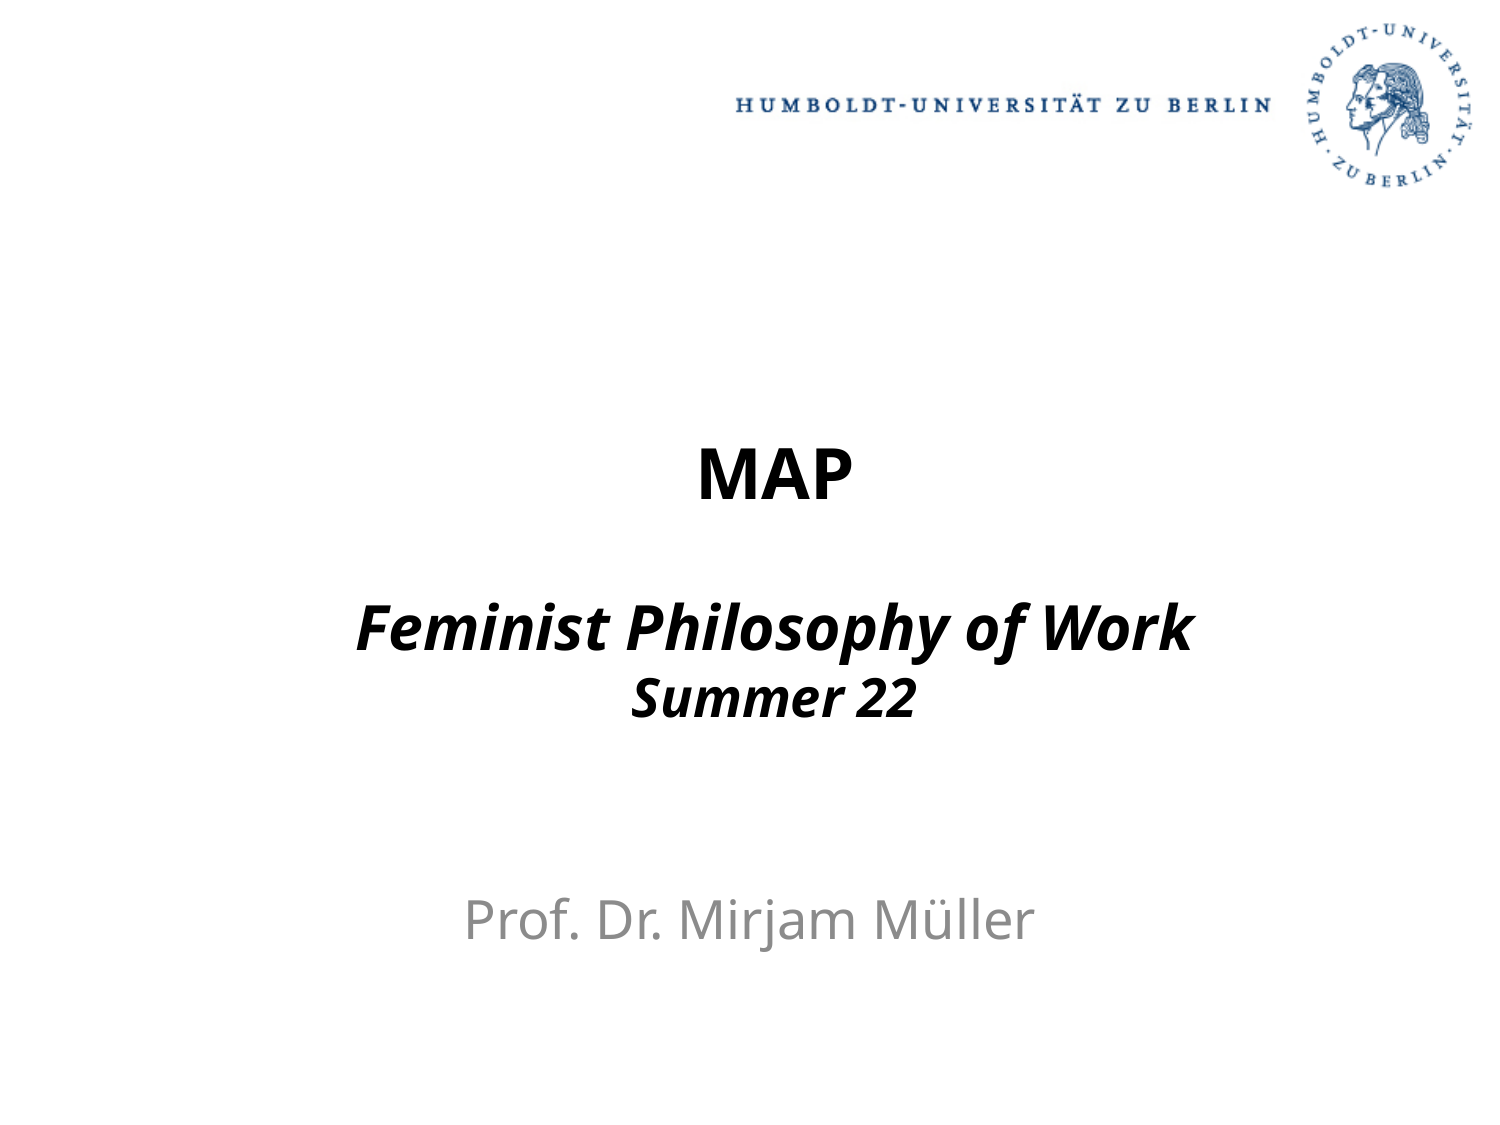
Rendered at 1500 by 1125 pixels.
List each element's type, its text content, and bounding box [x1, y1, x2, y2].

title MAP Feminist Philosophy of Work Summer 22 [112, 231, 1438, 841]
picture [705, 19, 1477, 193]
subtitle Prof. Dr. Mirjam Müller [225, 877, 1275, 1020]
